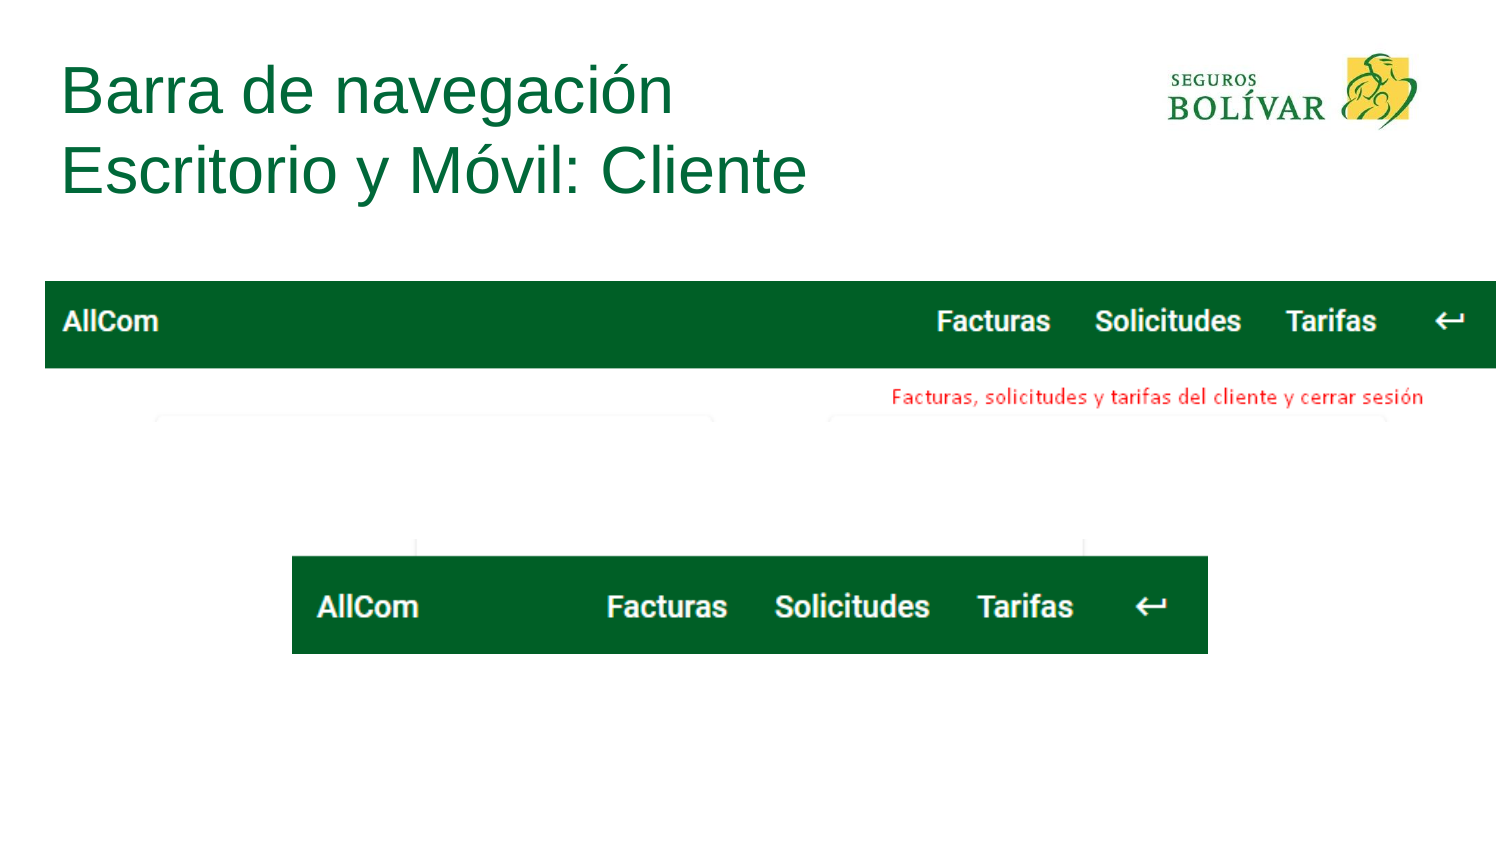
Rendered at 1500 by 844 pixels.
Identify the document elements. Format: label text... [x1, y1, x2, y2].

title Barra de navegación Escritorio y Móvil: Cliente [45, 88, 1021, 165]
picture [0, 0, 1500, 844]
